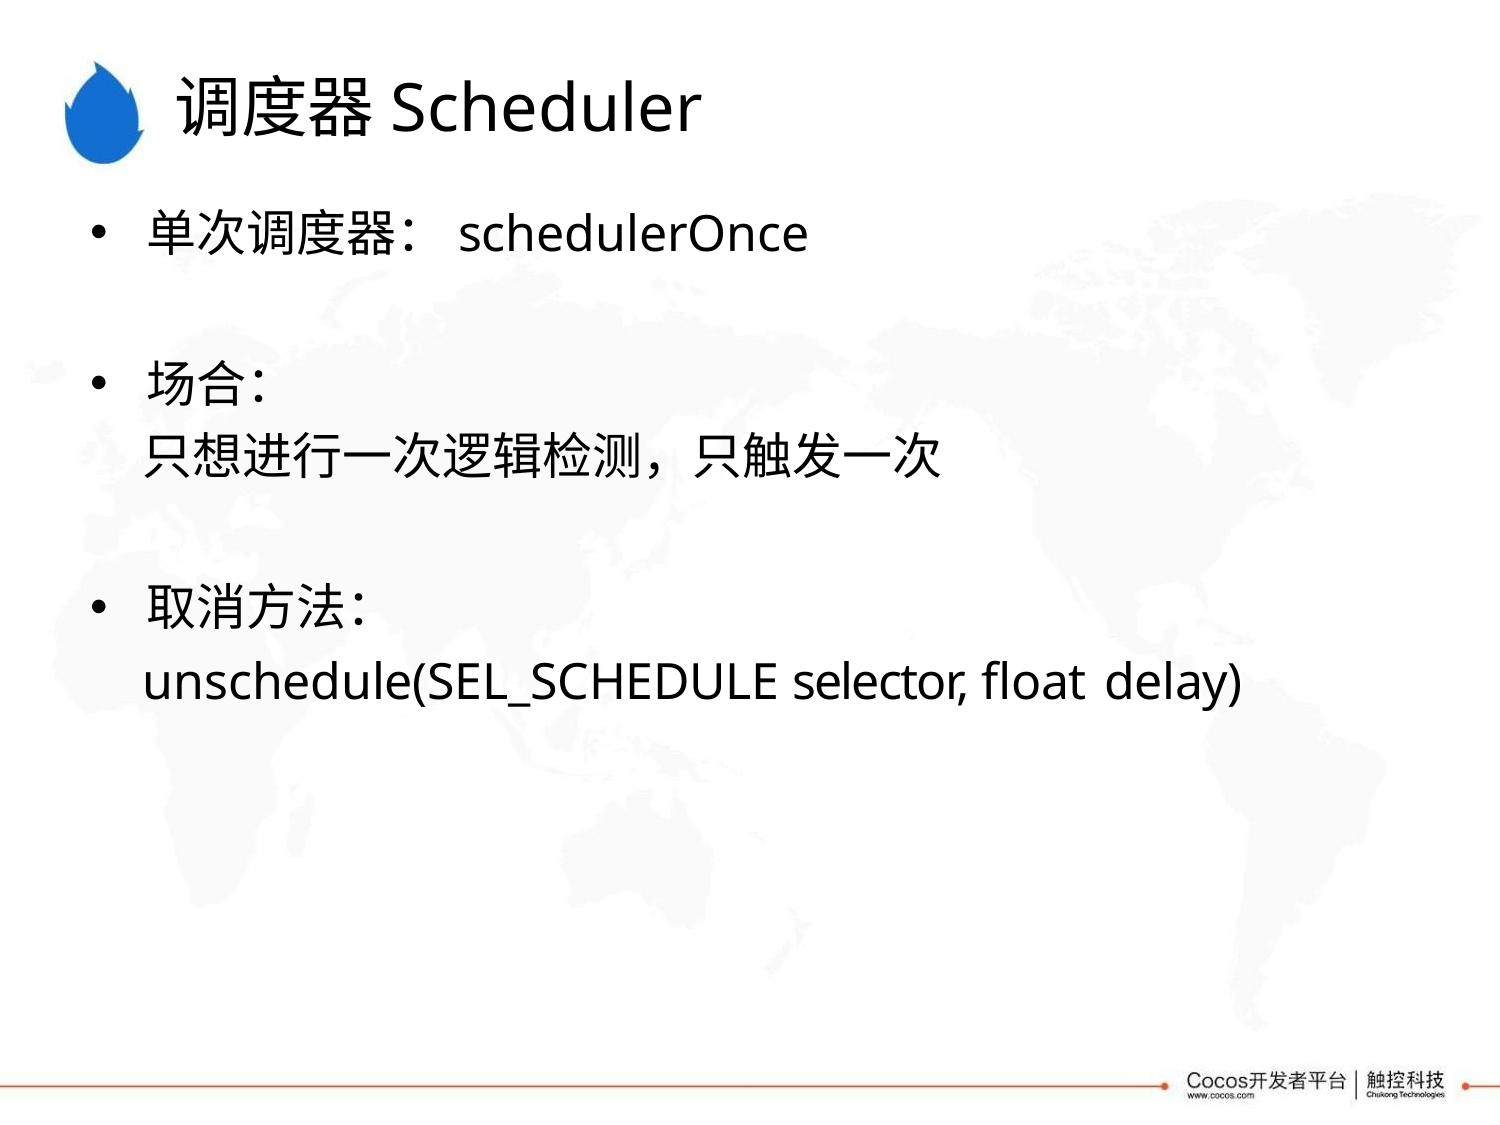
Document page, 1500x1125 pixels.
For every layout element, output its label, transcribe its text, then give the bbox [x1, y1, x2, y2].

text_box 单次调度器：schedulerOnce 场合： 只想进行一次逻辑检测，只触发一次 取消方法： unschedule(SEL_SCHEDULE selector, float delay) [87, 198, 1368, 710]
title 调度器Scheduler [172, 62, 710, 198]
picture [0, 46, 1500, 1109]
